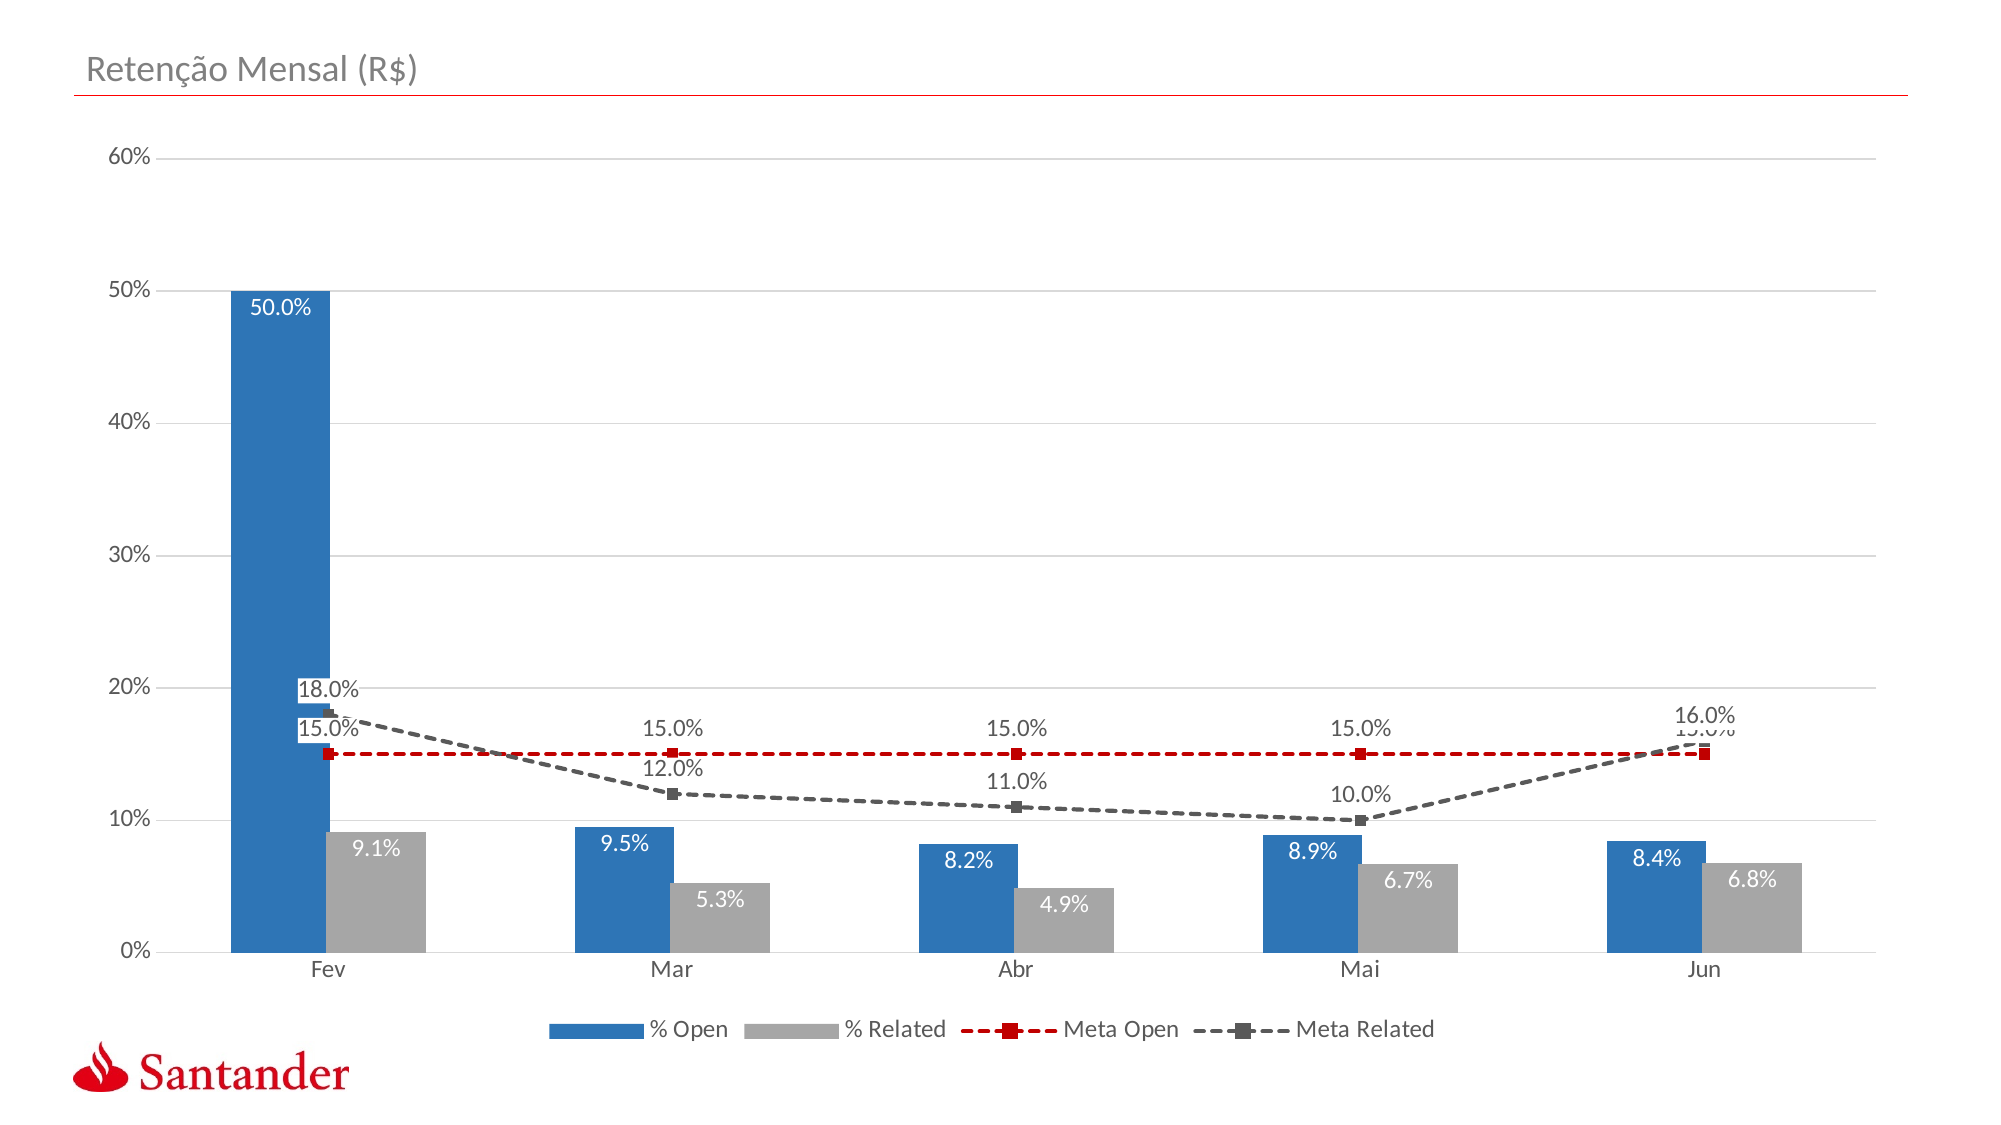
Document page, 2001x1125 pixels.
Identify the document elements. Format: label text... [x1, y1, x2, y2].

text_box Retenção Mensal (R$) [71, 36, 1914, 97]
picture [73, 1050, 349, 1092]
chart [71, 127, 1914, 1050]
